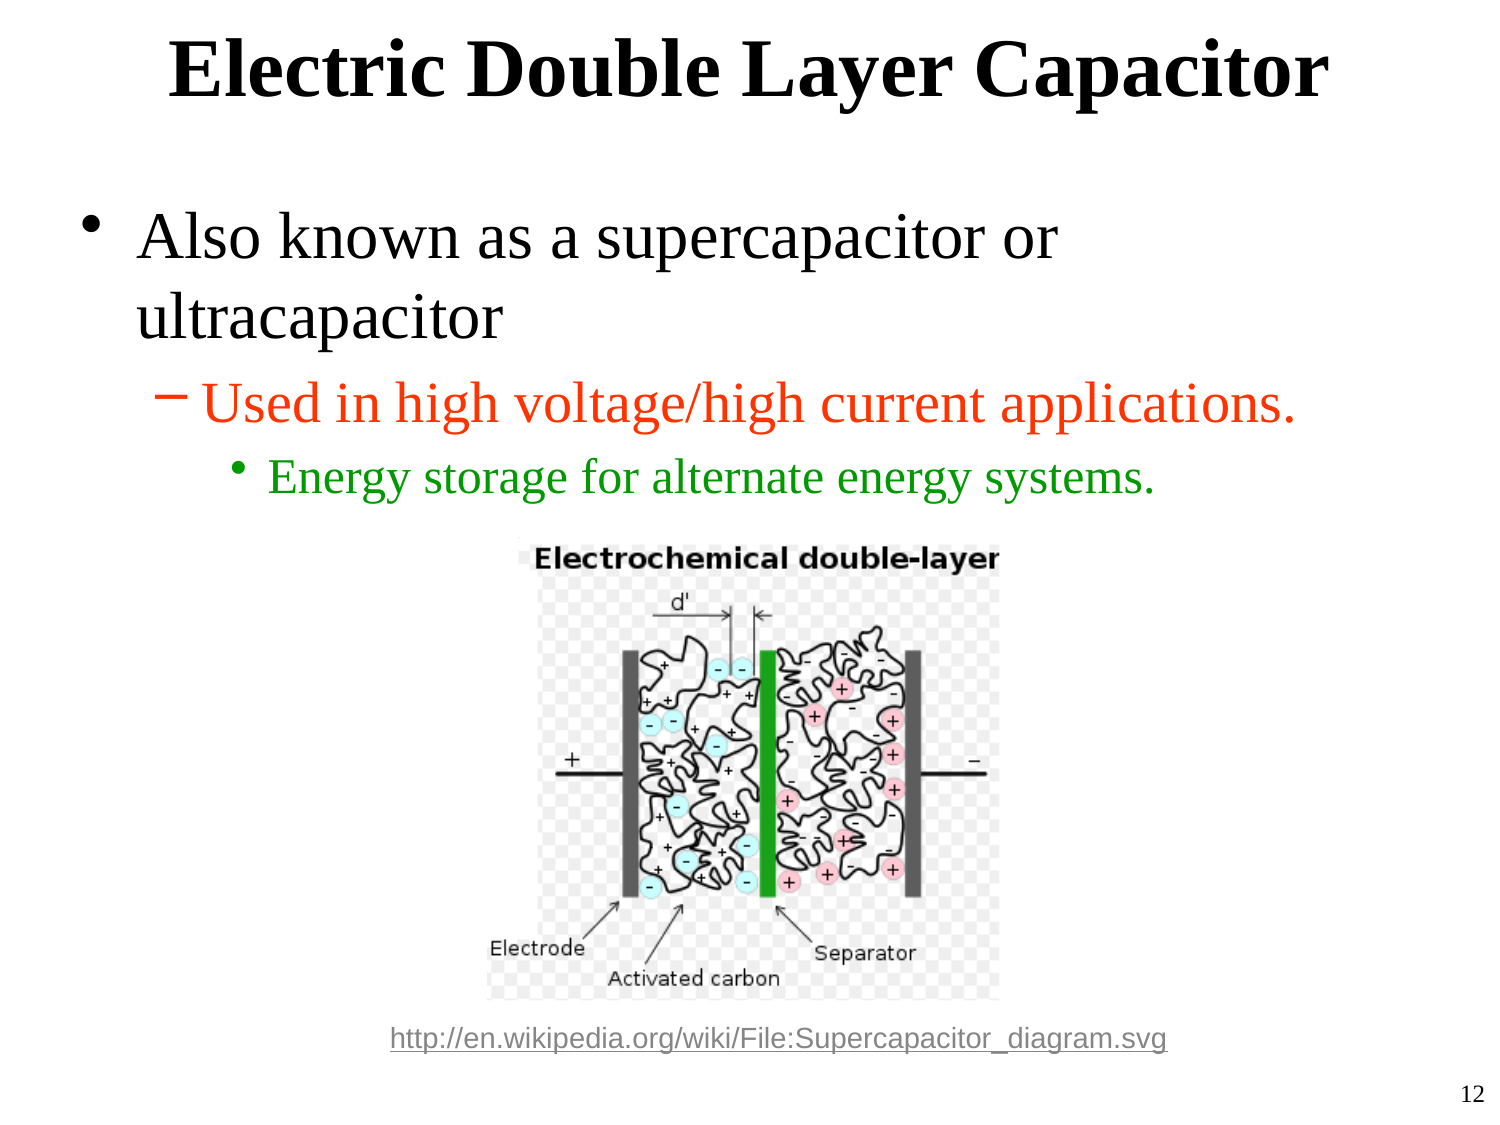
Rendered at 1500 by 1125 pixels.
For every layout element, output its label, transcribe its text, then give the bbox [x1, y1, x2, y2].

list Also known as a supercapacitor or ultracapacitor Used in high voltage/high current applications. Energy storage for alternate energy systems. [64, 184, 1436, 1071]
picture [487, 537, 1026, 1026]
title Electric Double Layer Capacitor [0, 0, 1500, 126]
text_box http://en.wikipedia.org/wiki/File:Supercapacitor_diagram.svg [374, 1012, 1200, 1063]
slide_number 12 [1186, 1069, 1500, 1125]
